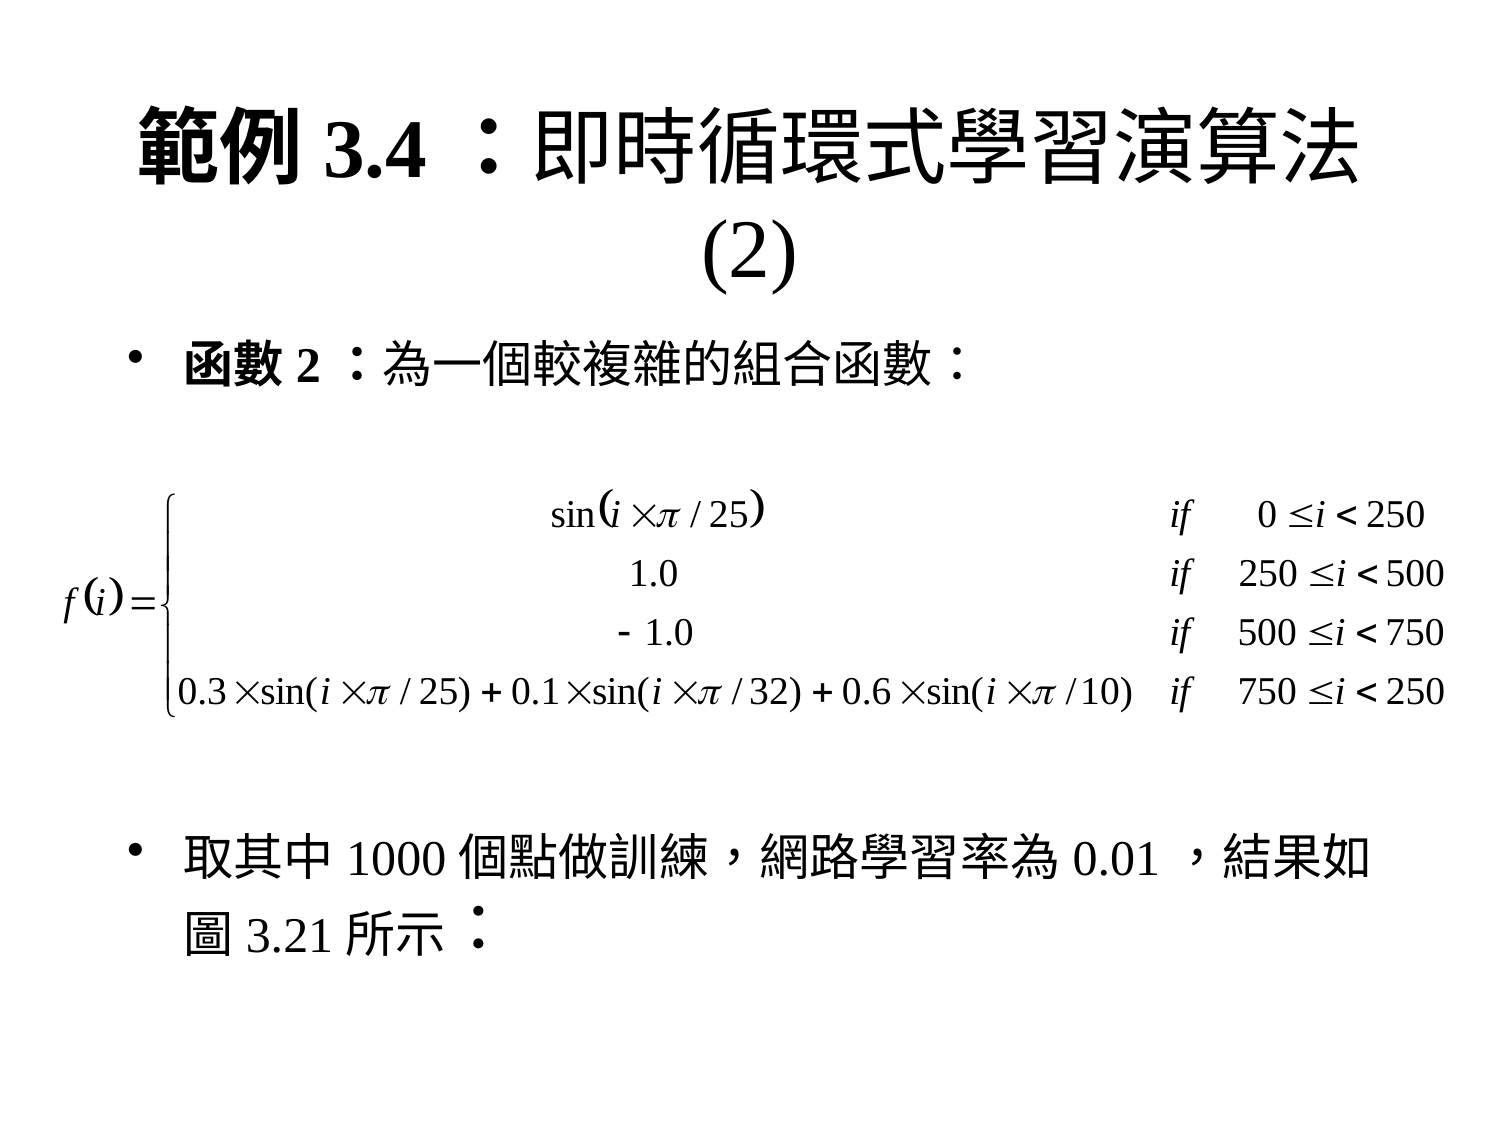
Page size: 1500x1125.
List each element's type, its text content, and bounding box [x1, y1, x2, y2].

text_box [49, 487, 1451, 725]
list 函數2：為一個較複雜的組合函數： 取其中1000個點做訓練，網路學習率為0.01，結果如圖3.21所示： [112, 733, 1388, 1000]
title 範例3.4：即時循環式學習演算法 (2) [112, 99, 1388, 288]
list 函數2：為一個較複雜的組合函數： 取其中1000個點做訓練，網路學習率為0.01，結果如圖3.21所示： [112, 324, 1388, 485]
